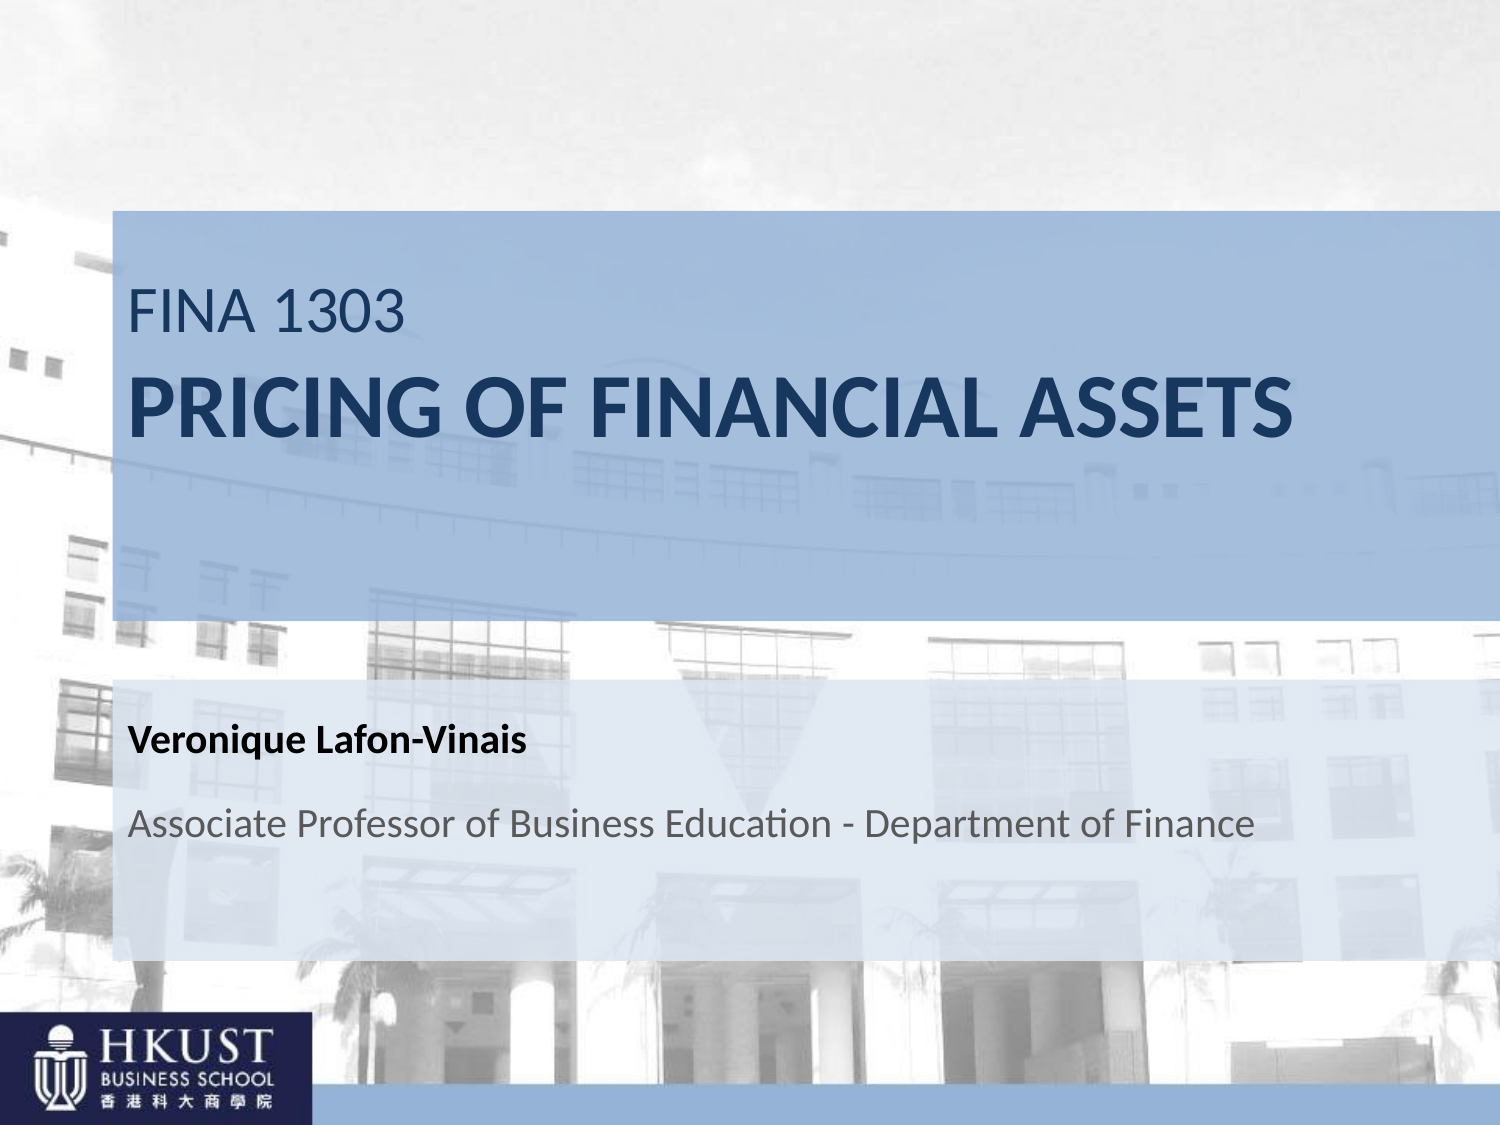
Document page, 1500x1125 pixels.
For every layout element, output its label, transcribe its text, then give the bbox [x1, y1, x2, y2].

list Veronique Lafon-Vinais Associate Professor of Business Education - Department of Finance [112, 679, 1500, 962]
title FINA 1303 PRICING OF FINANCIAL ASSETS [112, 210, 1500, 622]
picture [0, 0, 1500, 1125]
